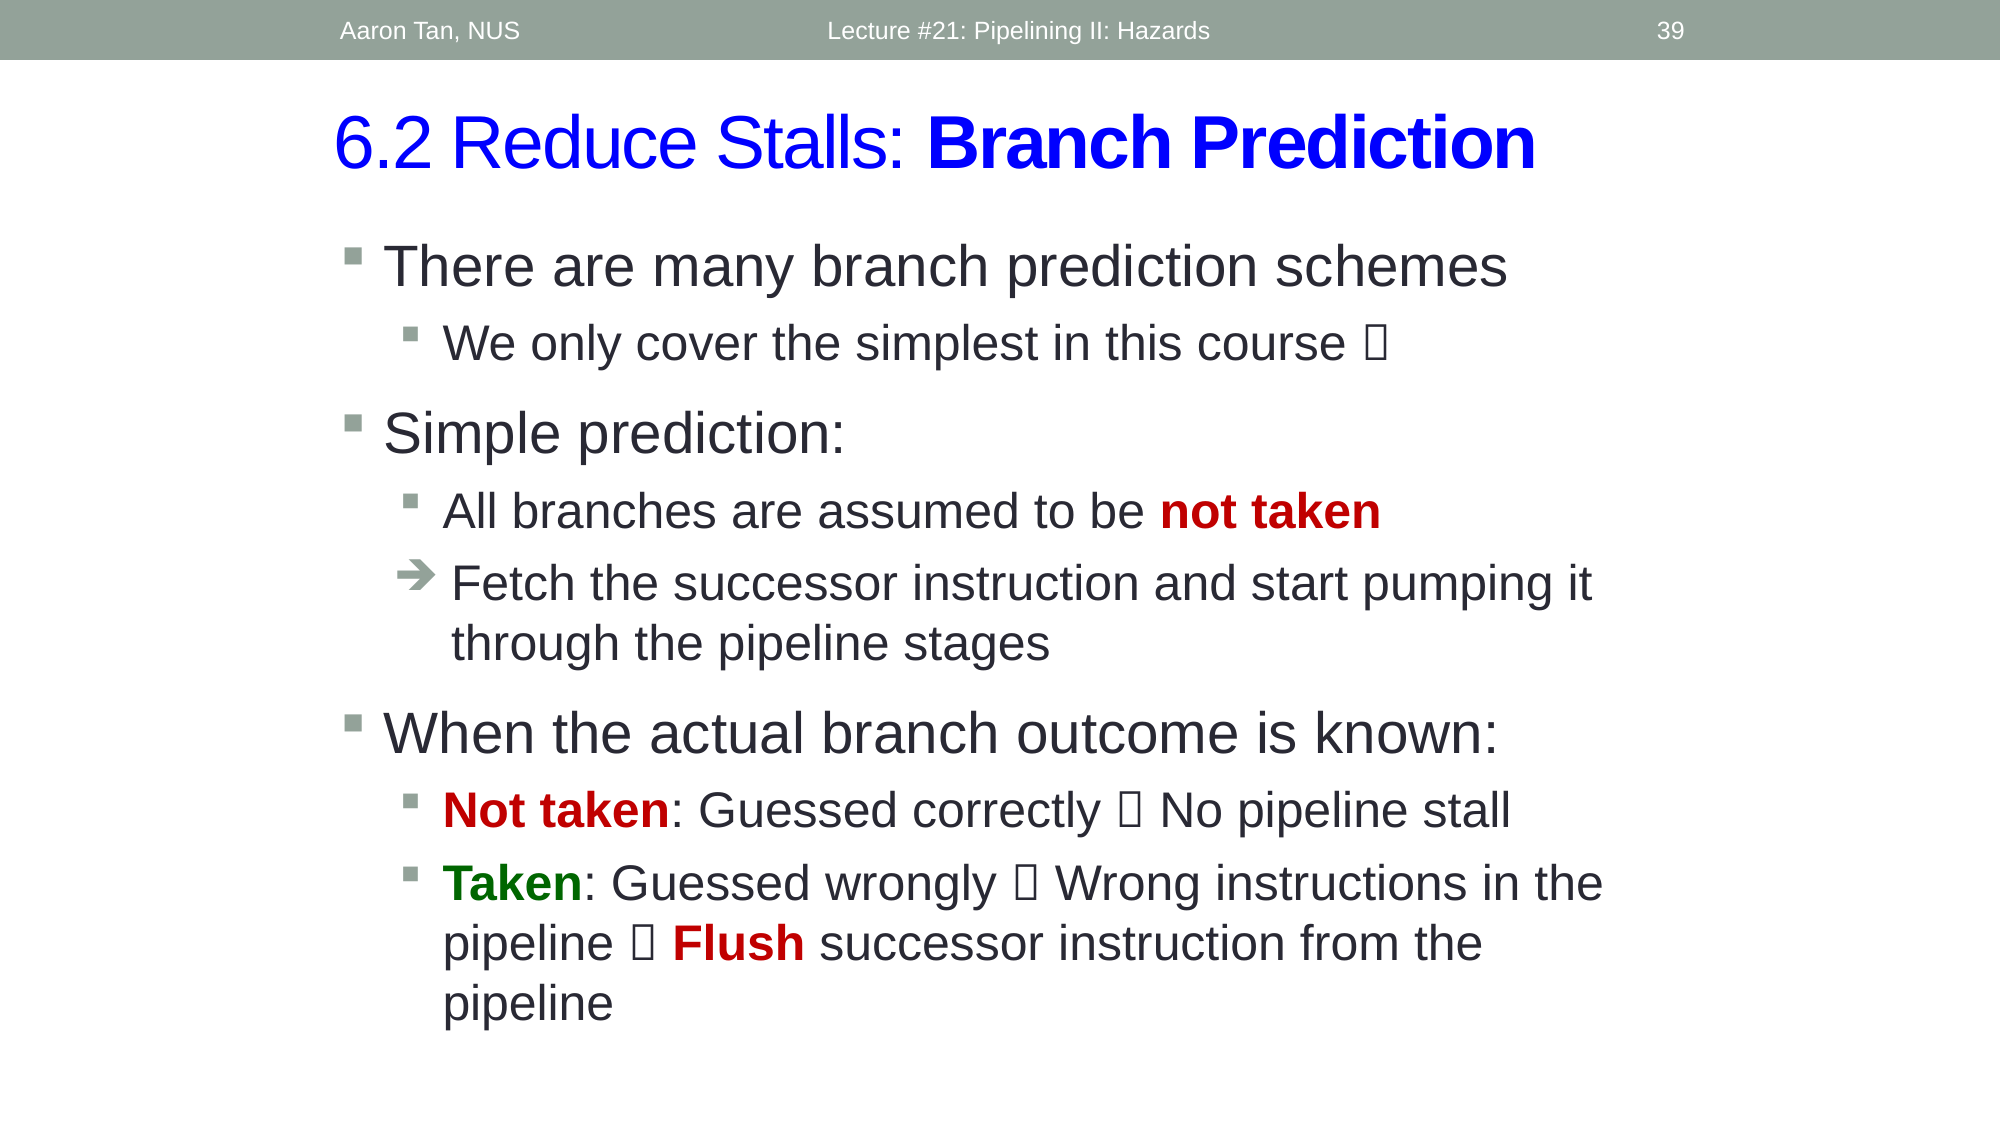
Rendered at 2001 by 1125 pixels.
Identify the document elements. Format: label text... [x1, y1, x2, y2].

slide_number Aaron Tan, NUS [324, 3, 800, 57]
list There are many branch prediction schemes We only cover the simplest in this course  Simple prediction: All branches are assumed to be not taken Fetch the successor instruction and start pumping it through the pipeline stages When the actual branch outcome is known: Not taken: Guessed correctly  No pipeline stall Taken: Guessed wrongly  Wrong instructions in the pipeline  Flush successor instruction from the pipeline [324, 220, 1675, 1064]
slide_number 39 [1558, 3, 1700, 57]
title 6.2 Reduce Stalls: Branch Prediction [318, 86, 1700, 192]
footer Lecture #21: Pipelining II: Hazards [812, 3, 1488, 57]
